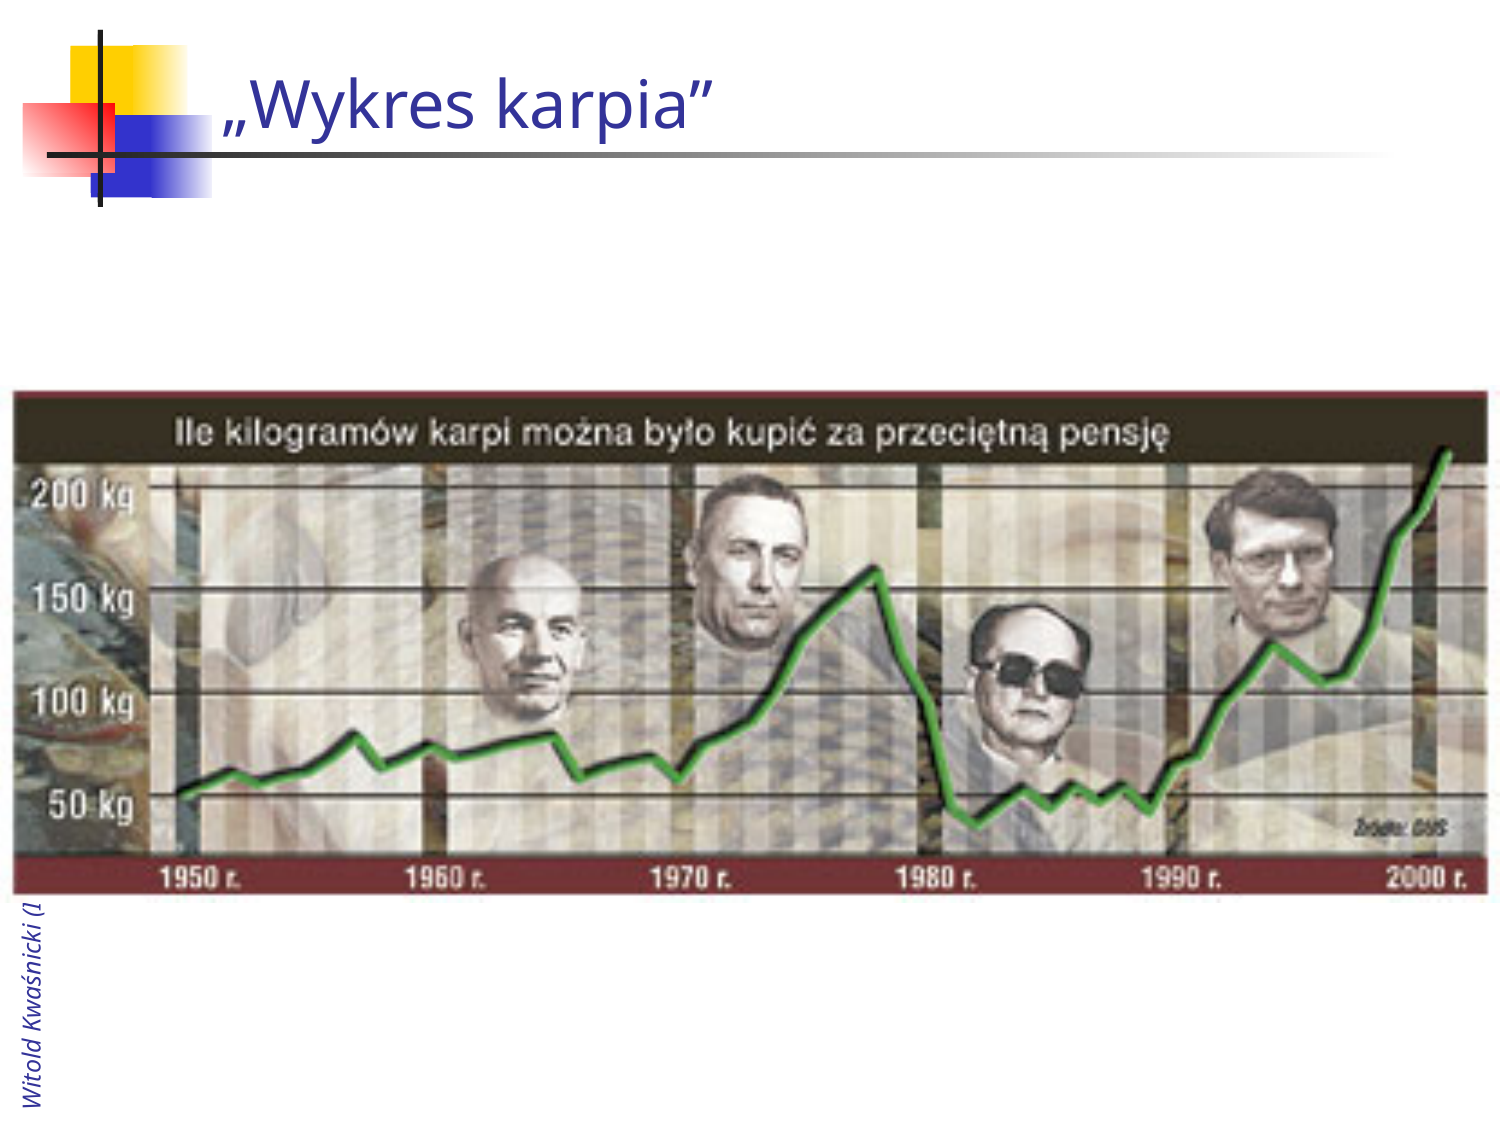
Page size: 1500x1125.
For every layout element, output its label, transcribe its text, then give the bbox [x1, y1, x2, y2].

slide_number Witold Kwaśnicki (INE, UWr), Notatki do wykładów [0, 909, 54, 1125]
title „Wykres karpia” [206, 12, 1450, 149]
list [0, 385, 1500, 903]
